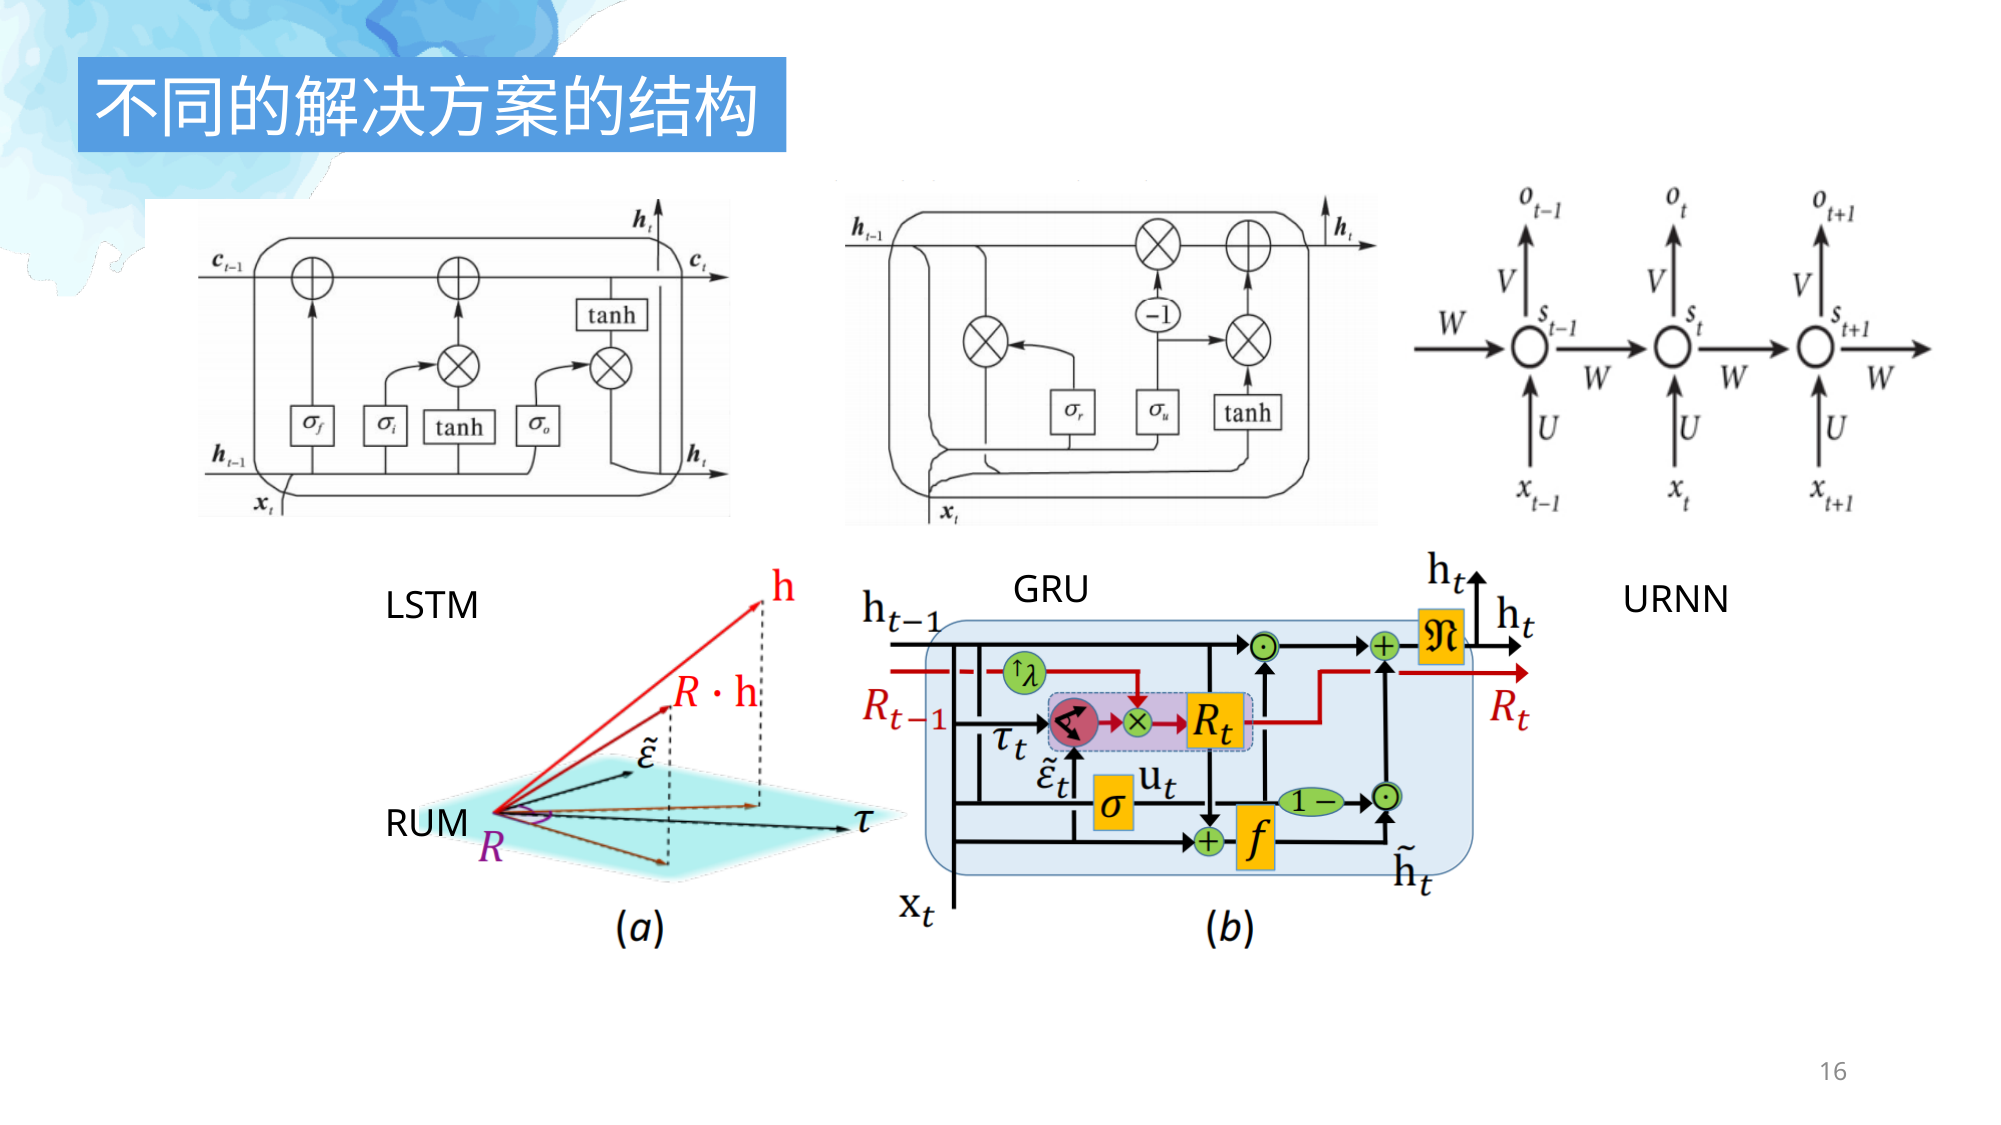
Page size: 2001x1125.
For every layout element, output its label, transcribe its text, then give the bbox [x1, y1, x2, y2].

picture [0, 0, 1948, 963]
text_box 不同的解决方案的结构 [720, 57, 787, 153]
slide_number 16 [1412, 1042, 1863, 1103]
text_box URNN [1607, 567, 1746, 628]
text_box RUM [370, 791, 419, 852]
text_box LSTM [370, 573, 419, 634]
